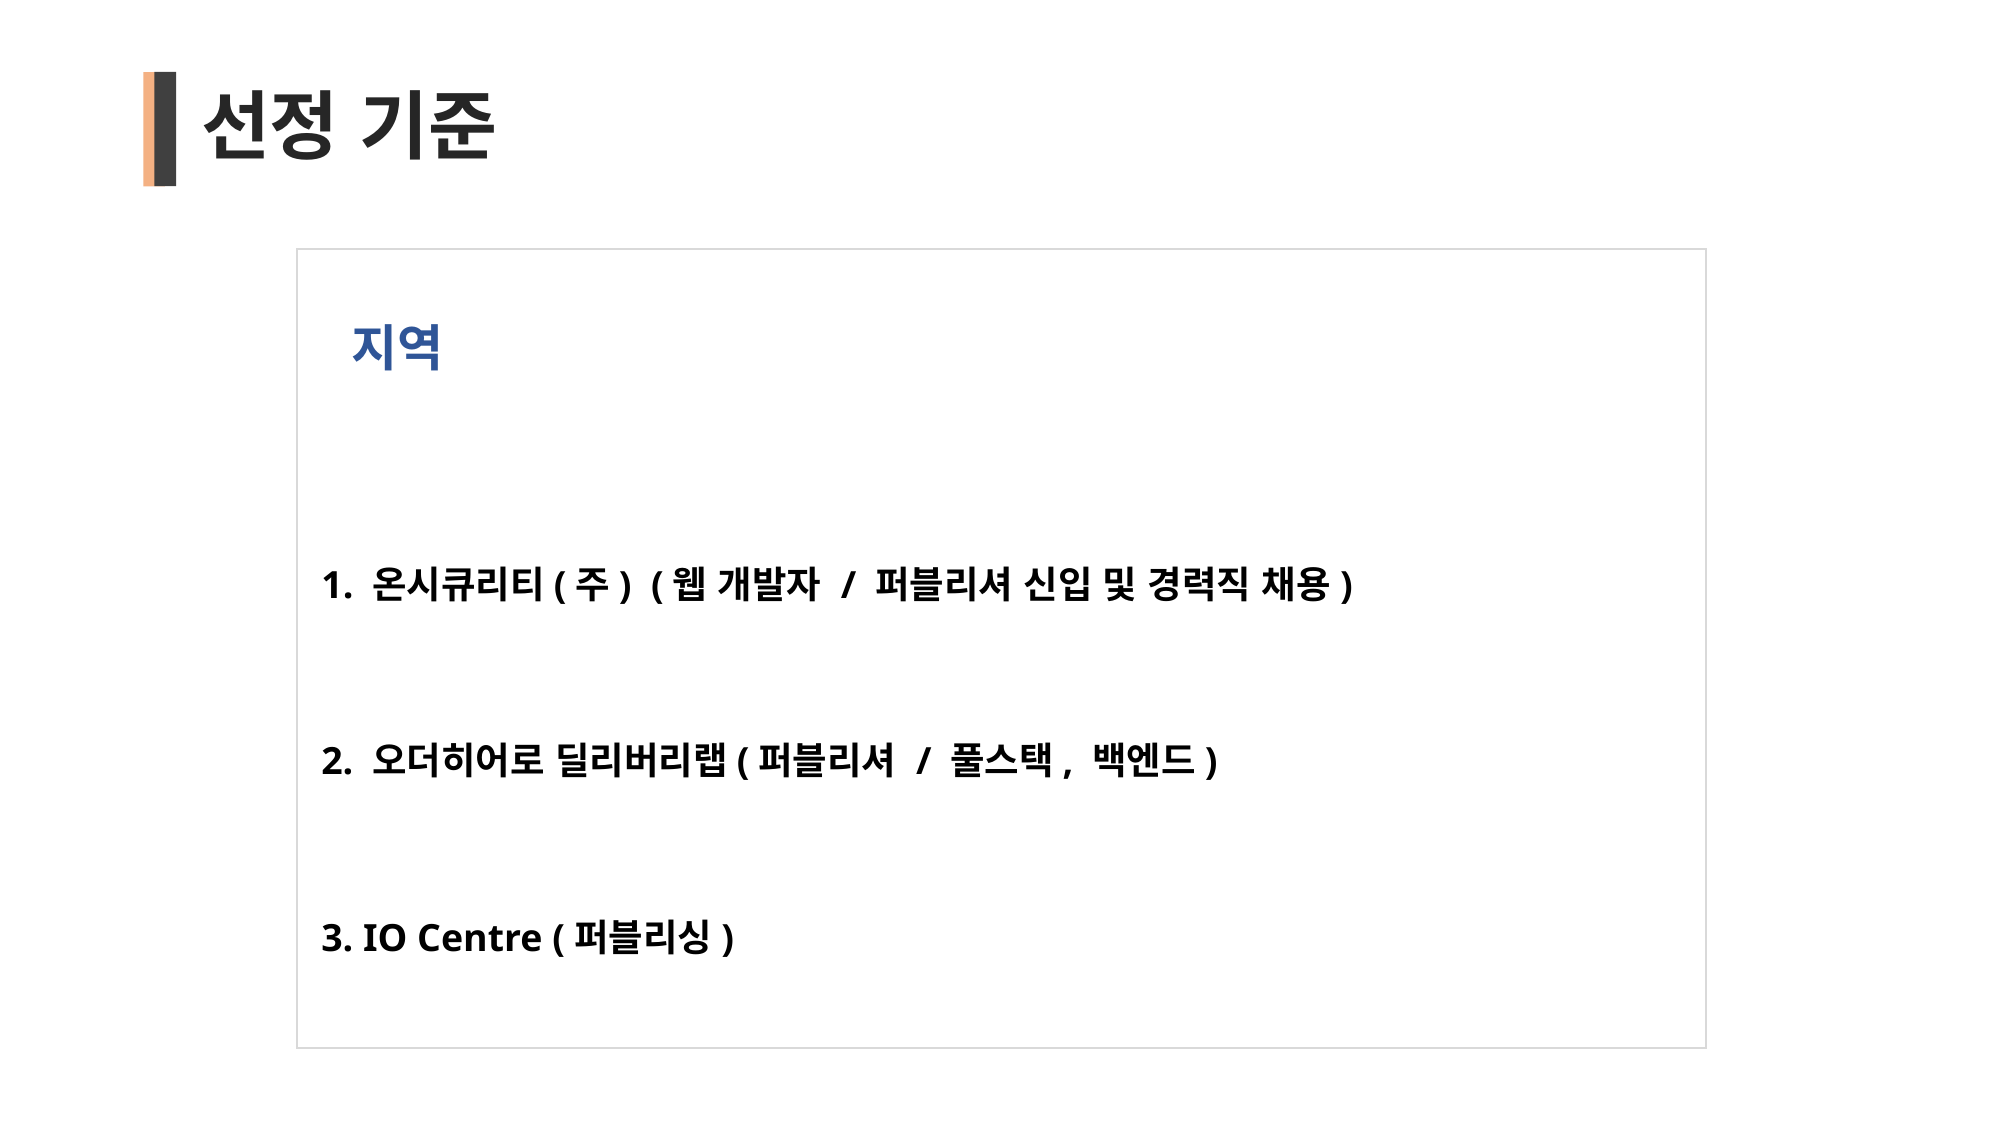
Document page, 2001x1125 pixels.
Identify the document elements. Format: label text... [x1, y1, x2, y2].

list 지역 1. 온시큐리티(주) (웹 개발자 / 퍼블리셔 신입 및 경력직 채용) 2. 오더히어로 딜리버리랩(퍼블리셔 / 풀스택, 백엔드) 3. IO Centre (퍼블리싱) [296, 248, 1707, 1049]
text_box [142, 71, 153, 187]
title 선정 기준 [186, 71, 546, 188]
text_box [153, 71, 177, 187]
